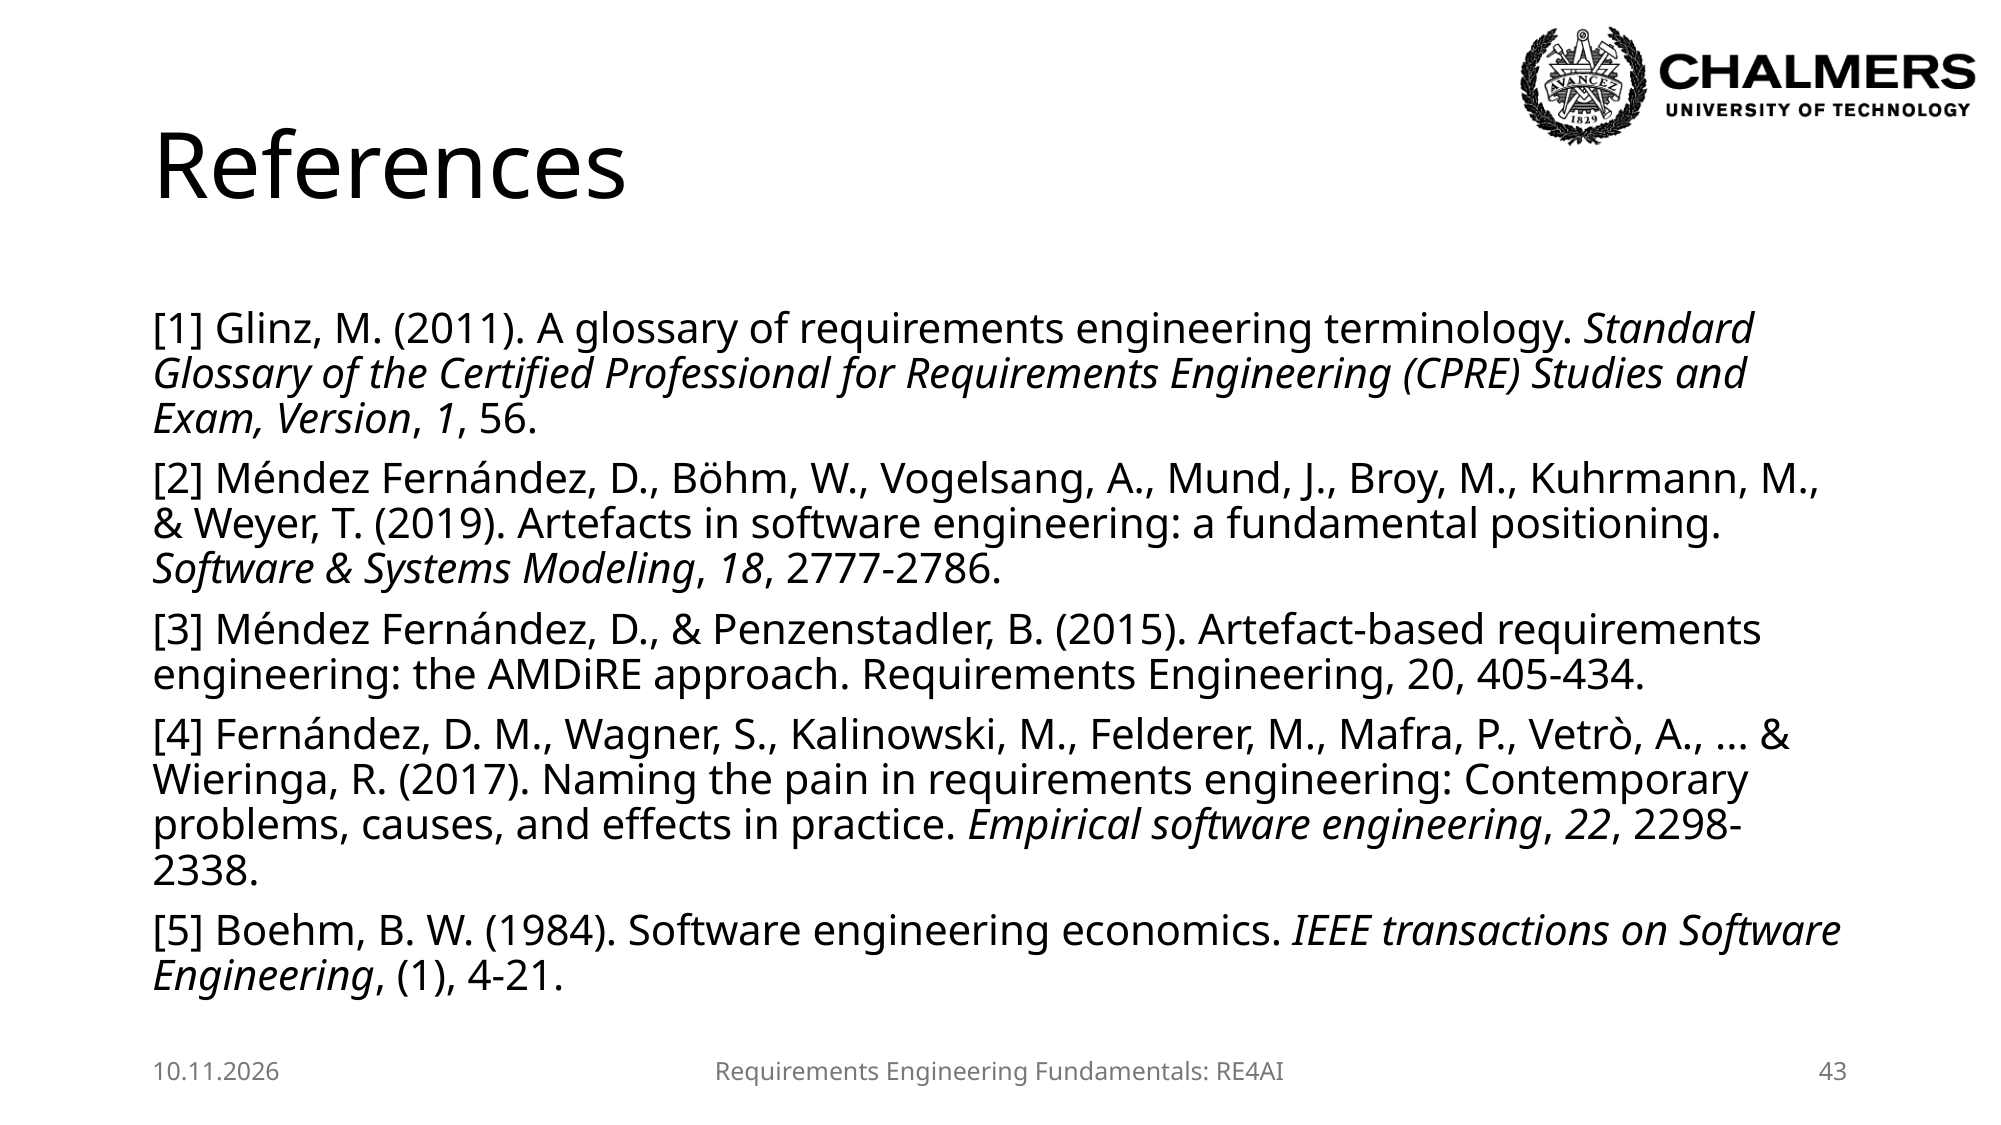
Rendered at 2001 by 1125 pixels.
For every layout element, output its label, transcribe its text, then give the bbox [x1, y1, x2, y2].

title References [137, 59, 1863, 278]
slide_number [137, 1042, 588, 1103]
footer Requirements Engineering Fundamentals: RE4AI [662, 1042, 1338, 1103]
picture [1514, 22, 1986, 151]
list [1] Glinz, M. (2011). A glossary of requirements engineering terminology. Standard Glossary of the Certified Professional for Requirements Engineering (CPRE) Studies and Exam, Version, 1, 56. [2] Méndez Fernández, D., Böhm, W., Vogelsang, A., Mund, J., Broy, M., Kuhrmann, M., & Weyer, T. (2019). Artefacts in software engineering: a fundamental positioning. Software & Systems Modeling, 18, 2777-2786. [3] Méndez Fernández, D., & Penzenstadler, B. (2015). Artefact-based requirements engineering: the AMDiRE approach. Requirements Engineering, 20, 405-434. [4] Fernández, D. M., Wagner, S., Kalinowski, M., Felderer, M., Mafra, P., Vetrò, A., ... & Wieringa, R. (2017). Naming the pain in requirements engineering: Contemporary problems, causes, and effects in practice. Empirical software engineering, 22, 2298-2338. [5] Boehm, B. W. (1984). Software engineering economics. IEEE transactions on Software Engineering, (1), 4-21. [137, 299, 1863, 1014]
slide_number 43 [1412, 1042, 1863, 1103]
